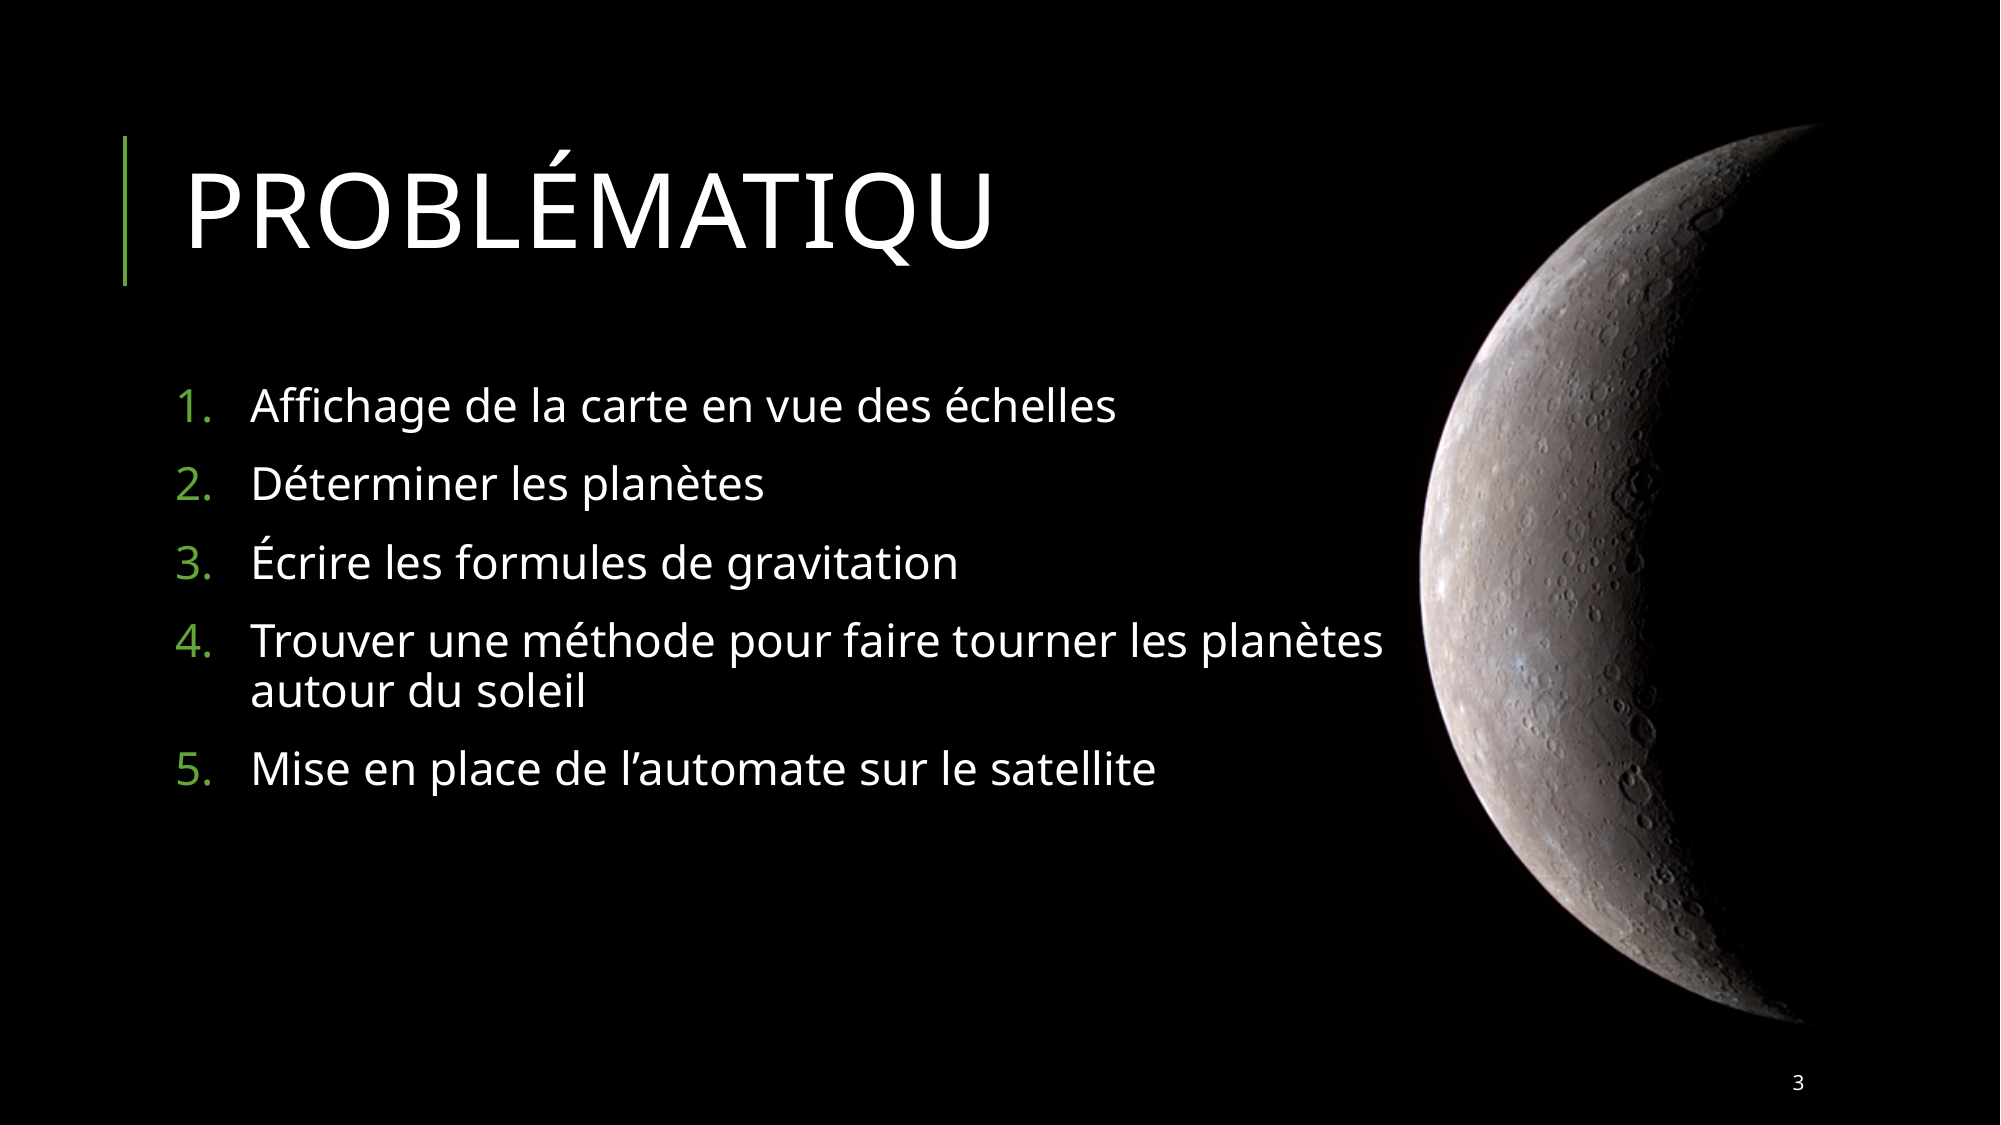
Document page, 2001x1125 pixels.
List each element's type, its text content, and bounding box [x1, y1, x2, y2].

picture [999, 57, 2000, 1058]
slide_number 3 [1777, 1065, 1938, 1107]
title Problématiques [168, 96, 992, 342]
list Affichage de la carte en vue des échelles Déterminer les planètes Écrire les formules de gravitation Trouver une méthode pour faire tourner les planètes autour du soleil Mise en place de l’automate sur le satellite [168, 375, 992, 1035]
